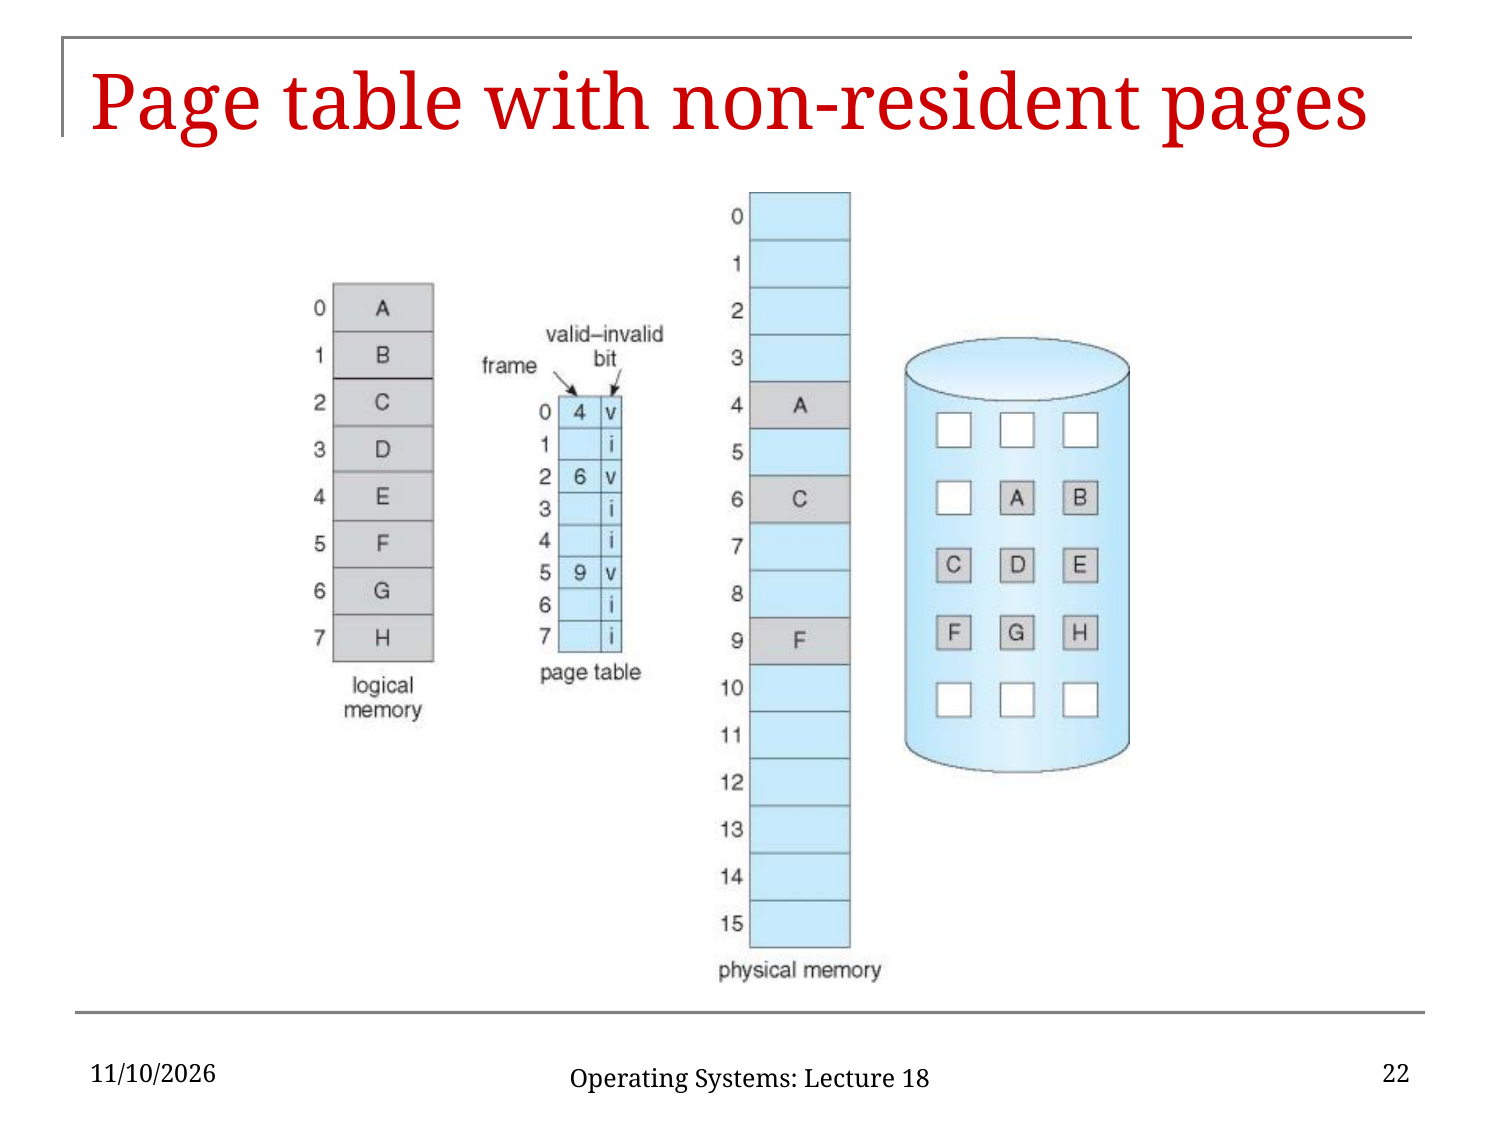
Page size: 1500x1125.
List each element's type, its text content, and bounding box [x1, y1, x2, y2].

title Page table with non-resident pages [75, 45, 1425, 163]
footer Operating Systems: Lecture 18 [512, 1024, 988, 1101]
picture [314, 192, 1130, 984]
slide_number 22 [1074, 1023, 1426, 1100]
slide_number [74, 1023, 426, 1100]
